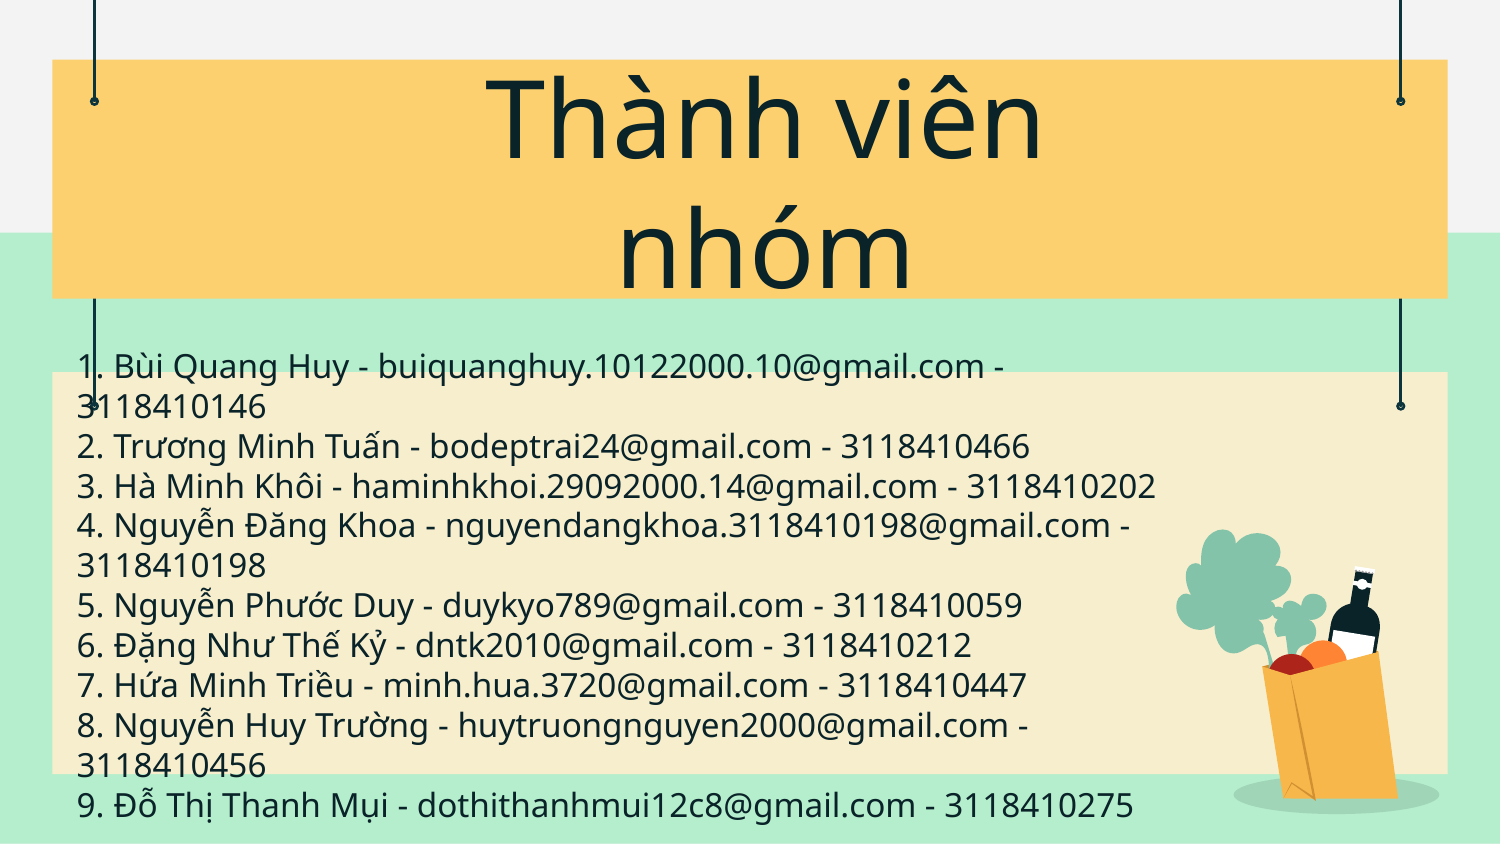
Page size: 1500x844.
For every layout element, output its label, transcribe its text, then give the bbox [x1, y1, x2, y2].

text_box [1175, 529, 1440, 815]
subtitle 1. Bùi Quang Huy - buiquanghuy.10122000.10@gmail.com - 3118410146 2. Trương Minh Tuấn - bodeptrai24@gmail.com - 3118410466 3. Hà Minh Khôi - haminhkhoi.29092000.14@gmail.com - 3118410202 4. Nguyễn Đăng Khoa - nguyendangkhoa.3118410198@gmail.com - 3118410198 5. Nguyễn Phước Duy - duykyo789@gmail.com - 3118410059 6. Đặng Như Thế Kỷ - dntk2010@gmail.com - 3118410212 7. Hứa Minh Triều - minh.hua.3720@gmail.com - 3118410447 8. Nguyễn Huy Trường - huytruongnguyen2000@gmail.com - 3118410456 9. Đỗ Thị Thanh Mụi - dothithanhmui12c8@gmail.com - 3118410275 [61, 408, 1220, 801]
title Thành viên nhóm [371, 97, 1161, 263]
